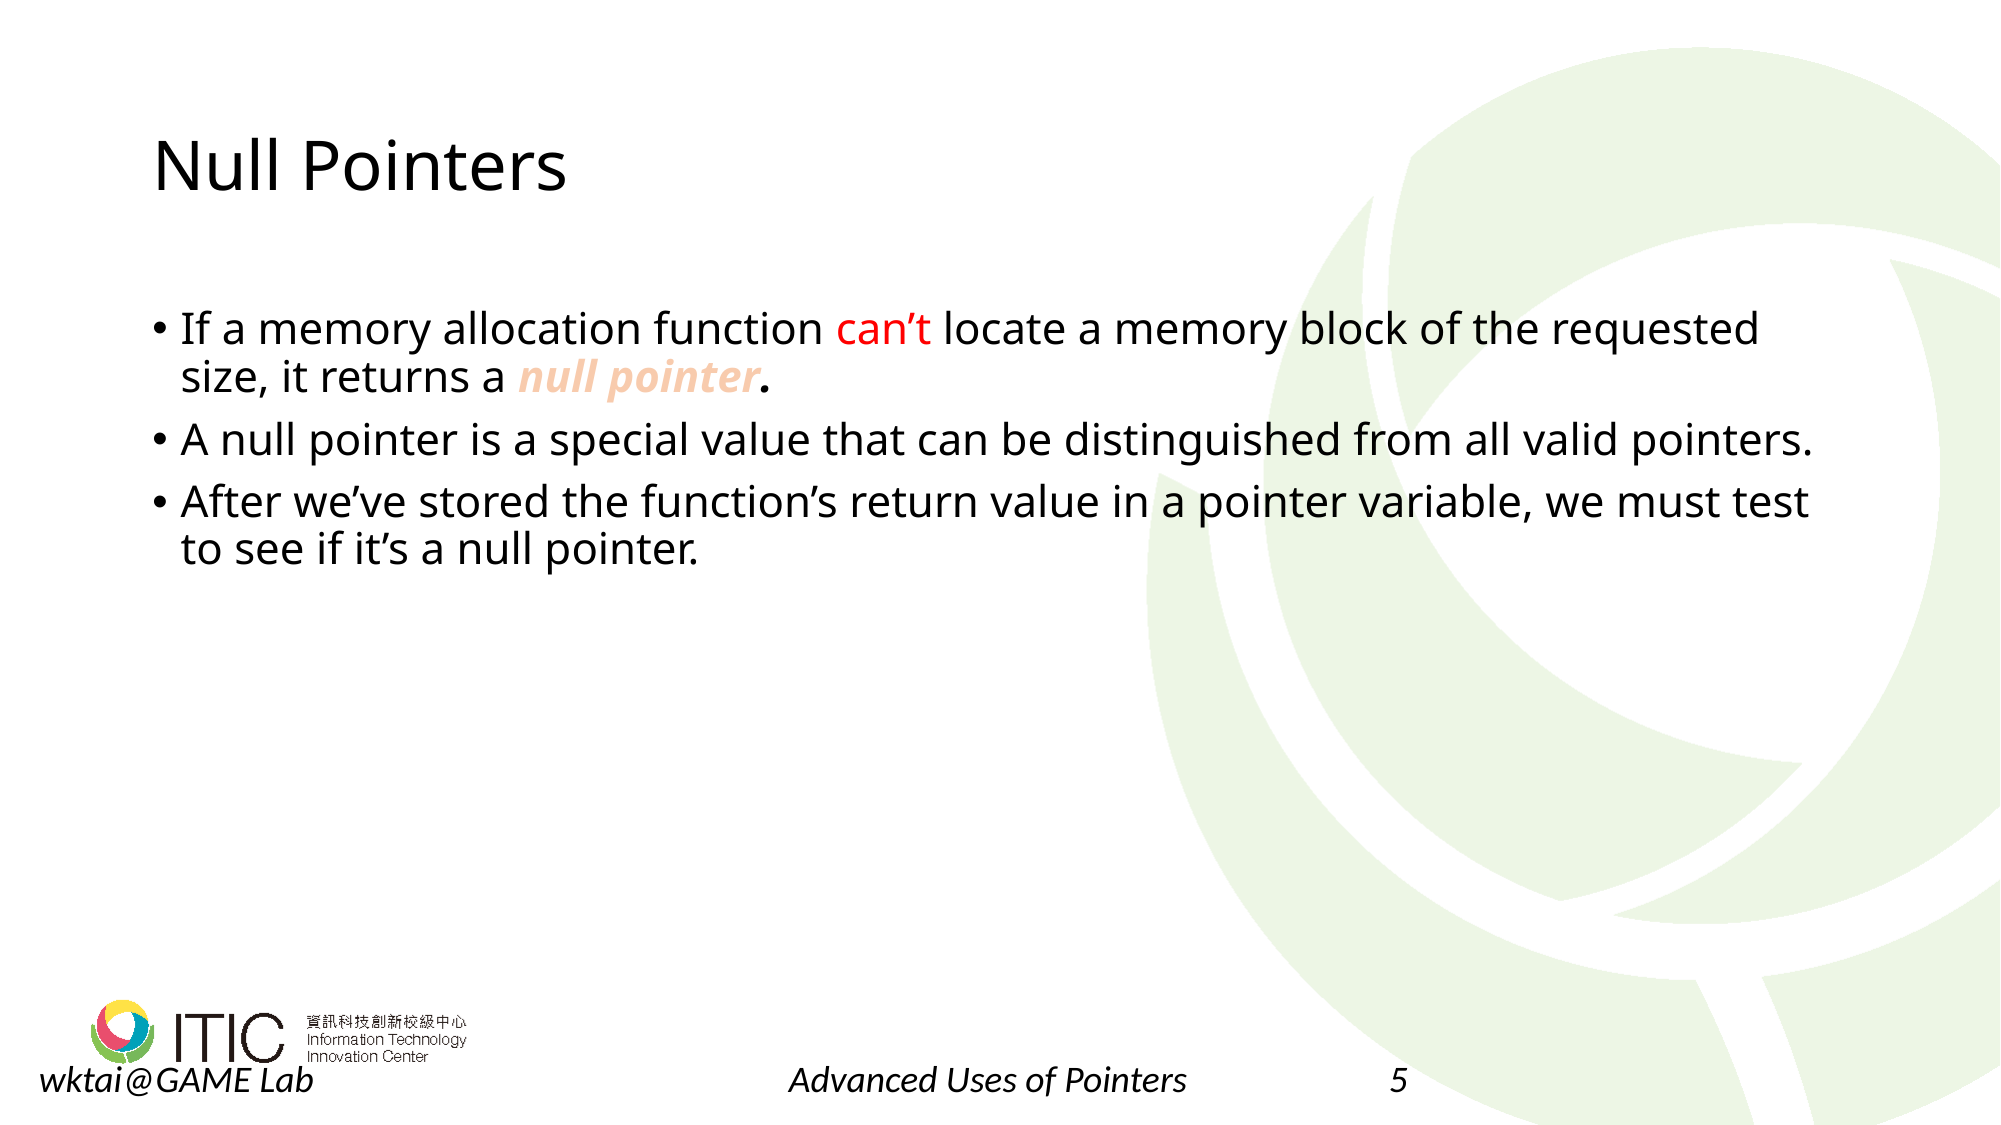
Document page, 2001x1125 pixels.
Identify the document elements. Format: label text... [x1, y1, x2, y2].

picture [0, 0, 2001, 1125]
title Null Pointers [137, 59, 1863, 278]
list If a memory allocation function can’t locate a memory block of the requested size, it returns a null pointer. A null pointer is a special value that can be distinguished from all valid pointers. After we’ve stored the function’s return value in a pointer variable, we must test to see if it’s a null pointer. [137, 299, 1863, 1014]
